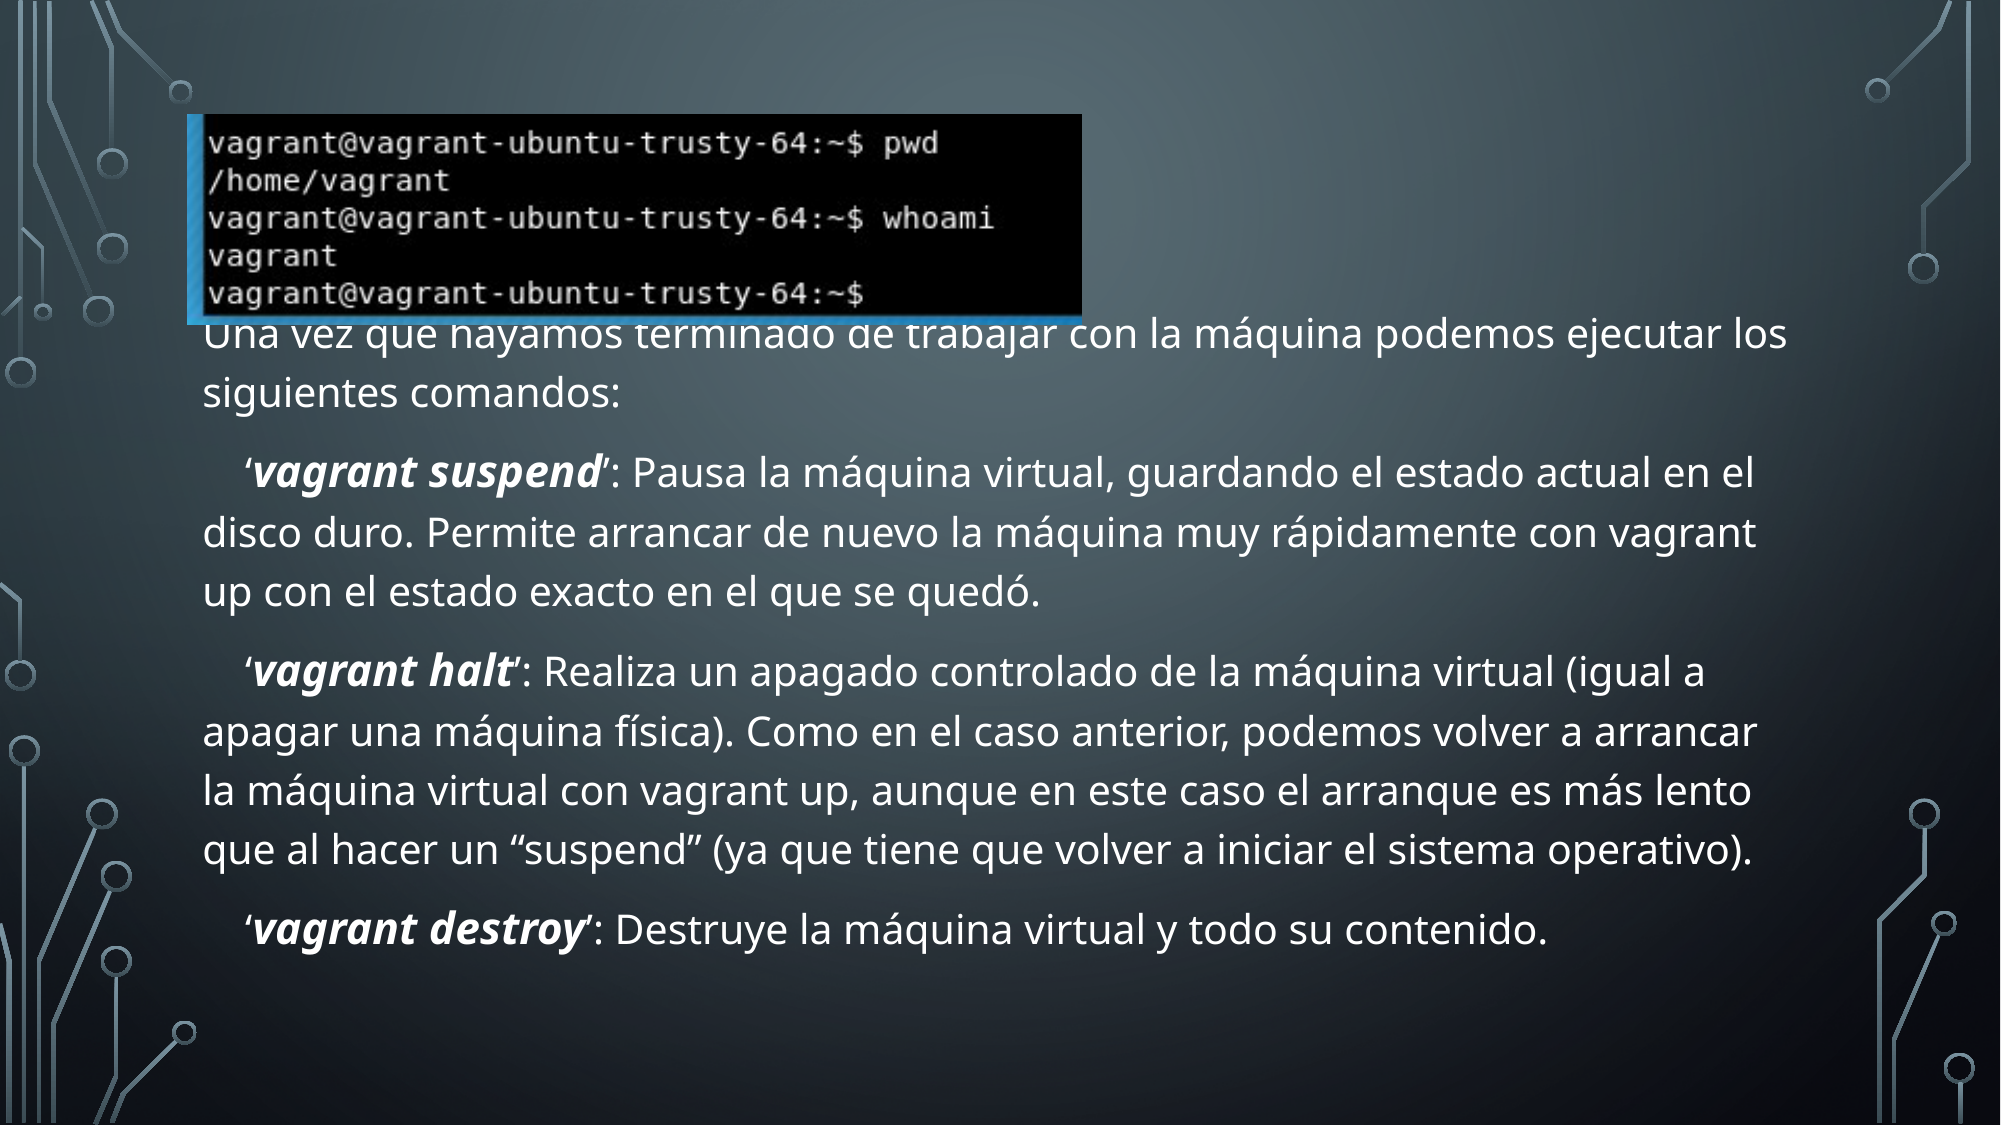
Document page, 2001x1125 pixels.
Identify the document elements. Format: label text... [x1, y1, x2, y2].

list Una vez que hayamos terminado de trabajar con la máquina podemos ejecutar los siguientes comandos: ‘vagrant suspend’: Pausa la máquina virtual, guardando el estado actual en el disco duro. Permite arrancar de nuevo la máquina muy rápidamente con vagrant up con el estado exacto en el que se quedó. ‘vagrant halt’: Realiza un apagado controlado de la máquina virtual (igual a apagar una máquina física). Como en el caso anterior, podemos volver a arrancar la máquina virtual con vagrant up, aunque en este caso el arranque es más lento que al hacer un “suspend” (ya que tiene que volver a iniciar el sistema operativo). ‘vagrant destroy’: Destruye la máquina virtual y todo su contenido. [187, 148, 1813, 1011]
picture [186, 113, 1082, 325]
